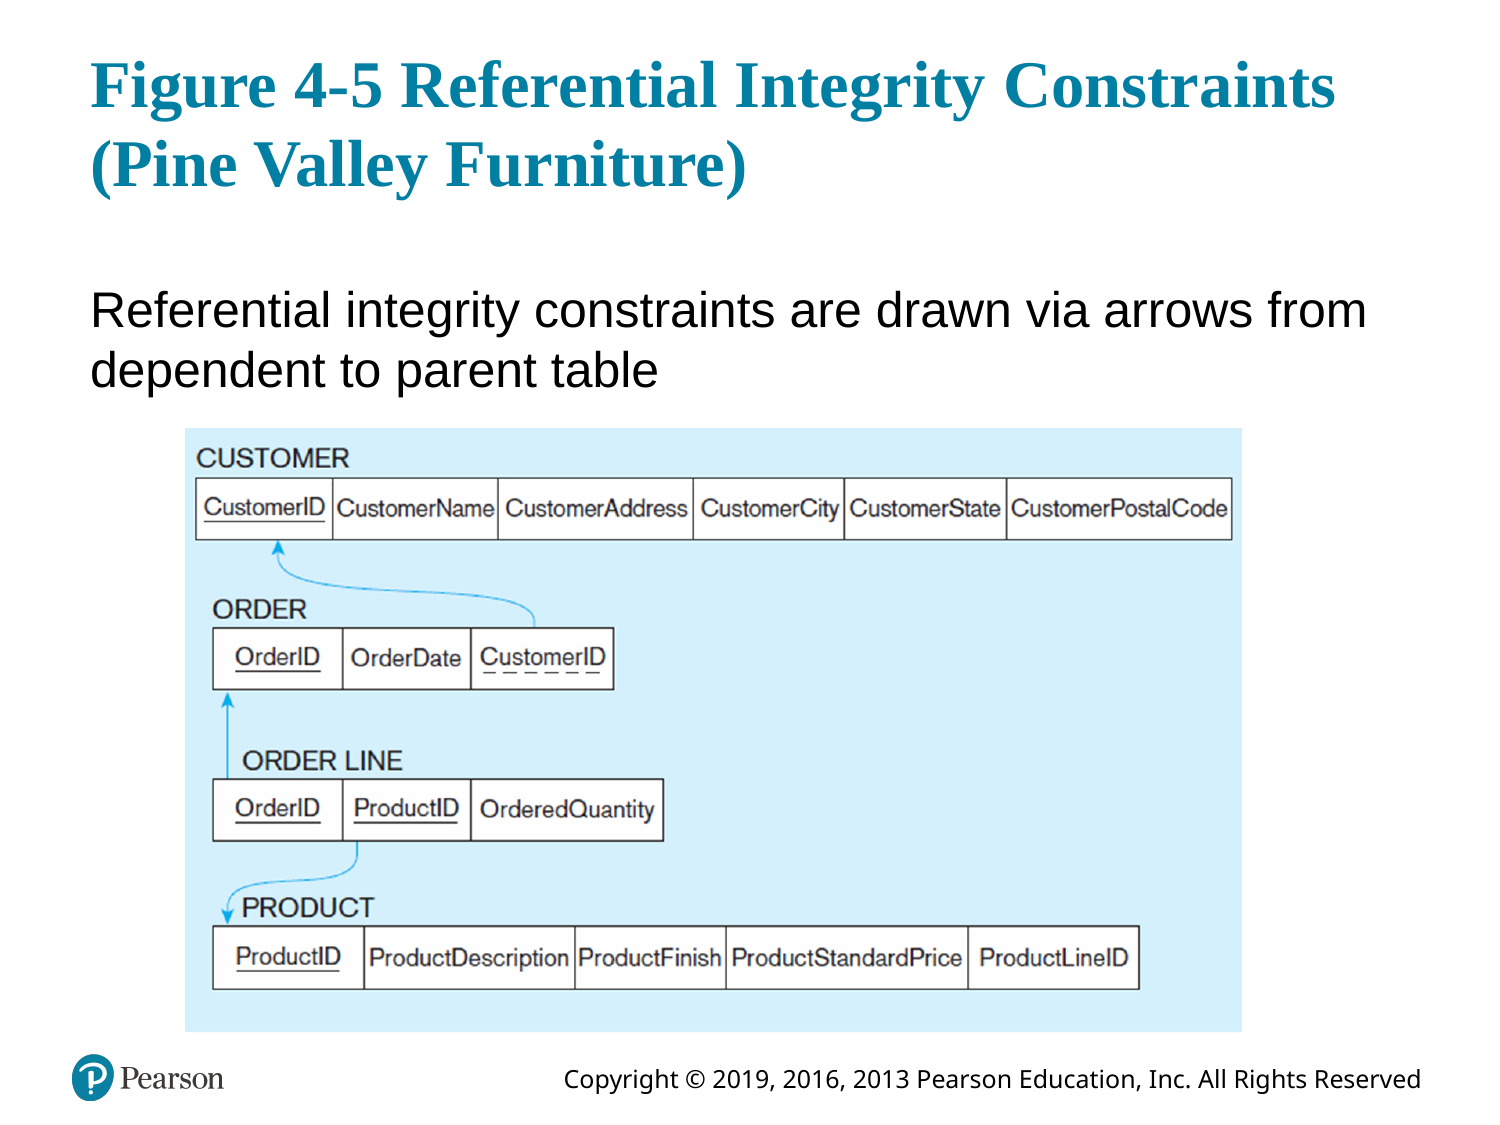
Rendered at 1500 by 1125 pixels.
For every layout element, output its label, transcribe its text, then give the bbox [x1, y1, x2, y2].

picture [72, 1087, 83, 1101]
picture [185, 428, 1242, 1033]
title Figure 4-5 Referential Integrity Constraints (Pine Valley Furniture) [75, 35, 1425, 216]
picture [72, 1054, 88, 1070]
picture [98, 1054, 224, 1101]
list Referential integrity constraints are drawn via arrows from dependent to parent table [75, 262, 1425, 399]
picture [80, 1063, 106, 1088]
